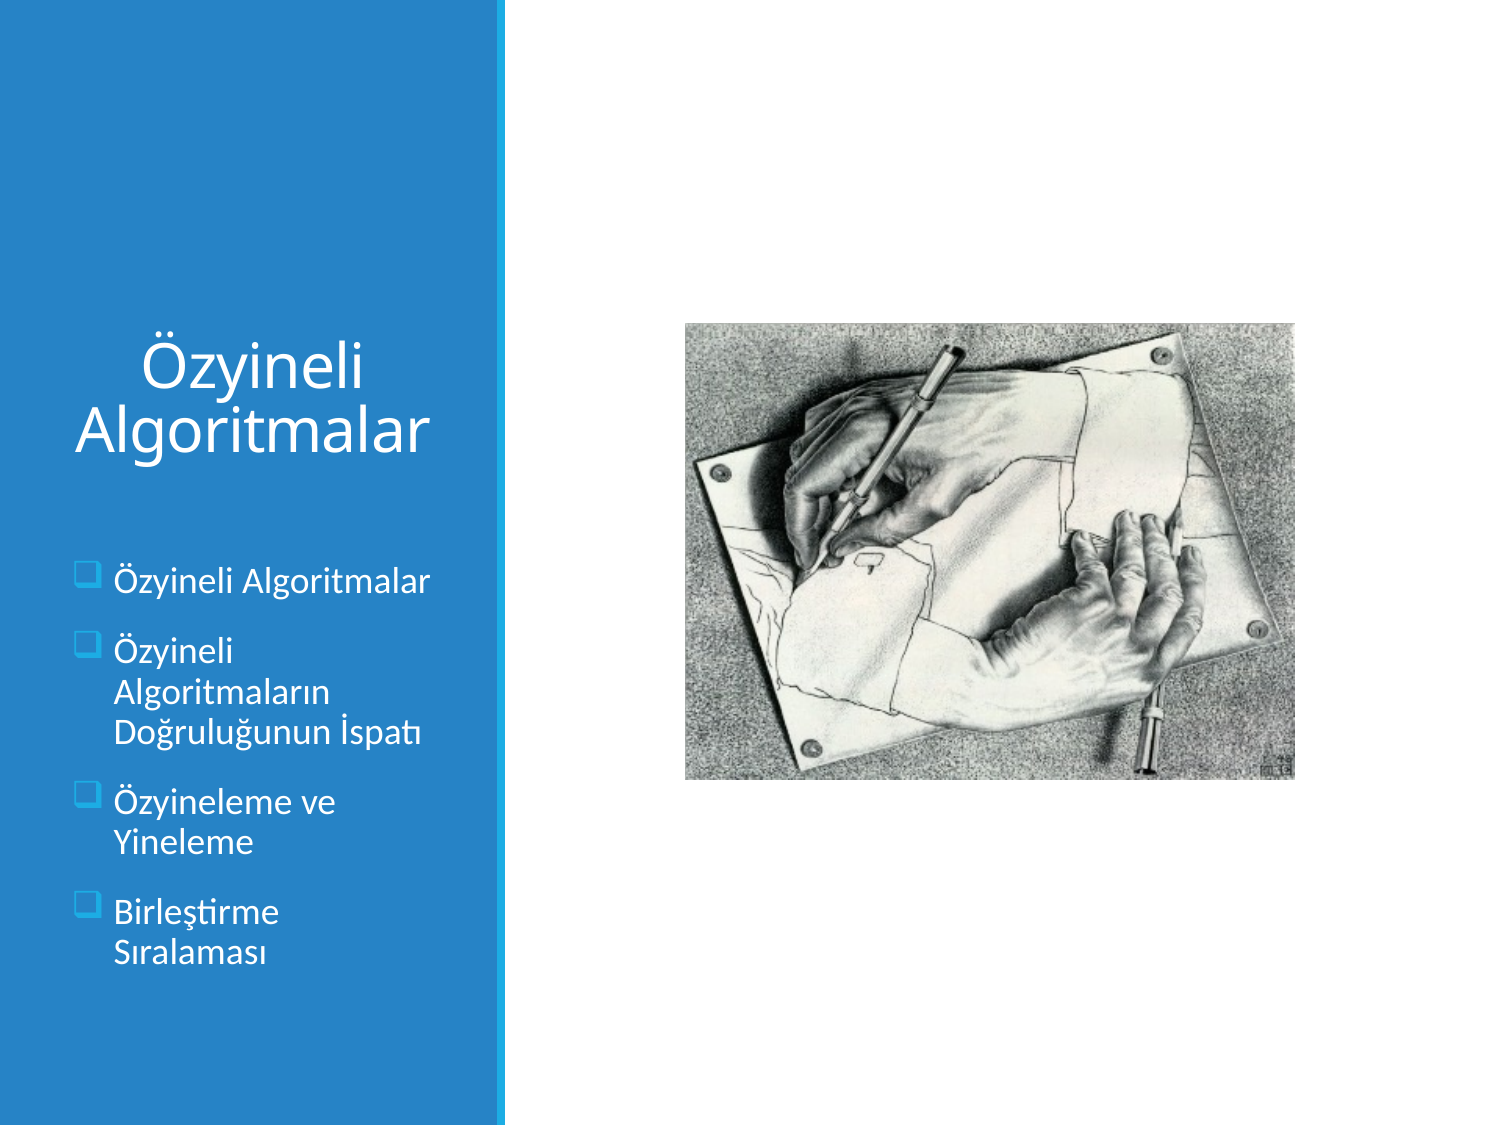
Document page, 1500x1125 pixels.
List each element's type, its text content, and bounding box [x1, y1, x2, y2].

title Özyineli Algoritmalar [56, 97, 451, 473]
list Özyineli Algoritmalar Özyineli Algoritmaların Doğruluğunun İspatı Özyineleme ve Yineleme Birleştirme Sıralaması [56, 479, 451, 1035]
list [684, 322, 1296, 780]
